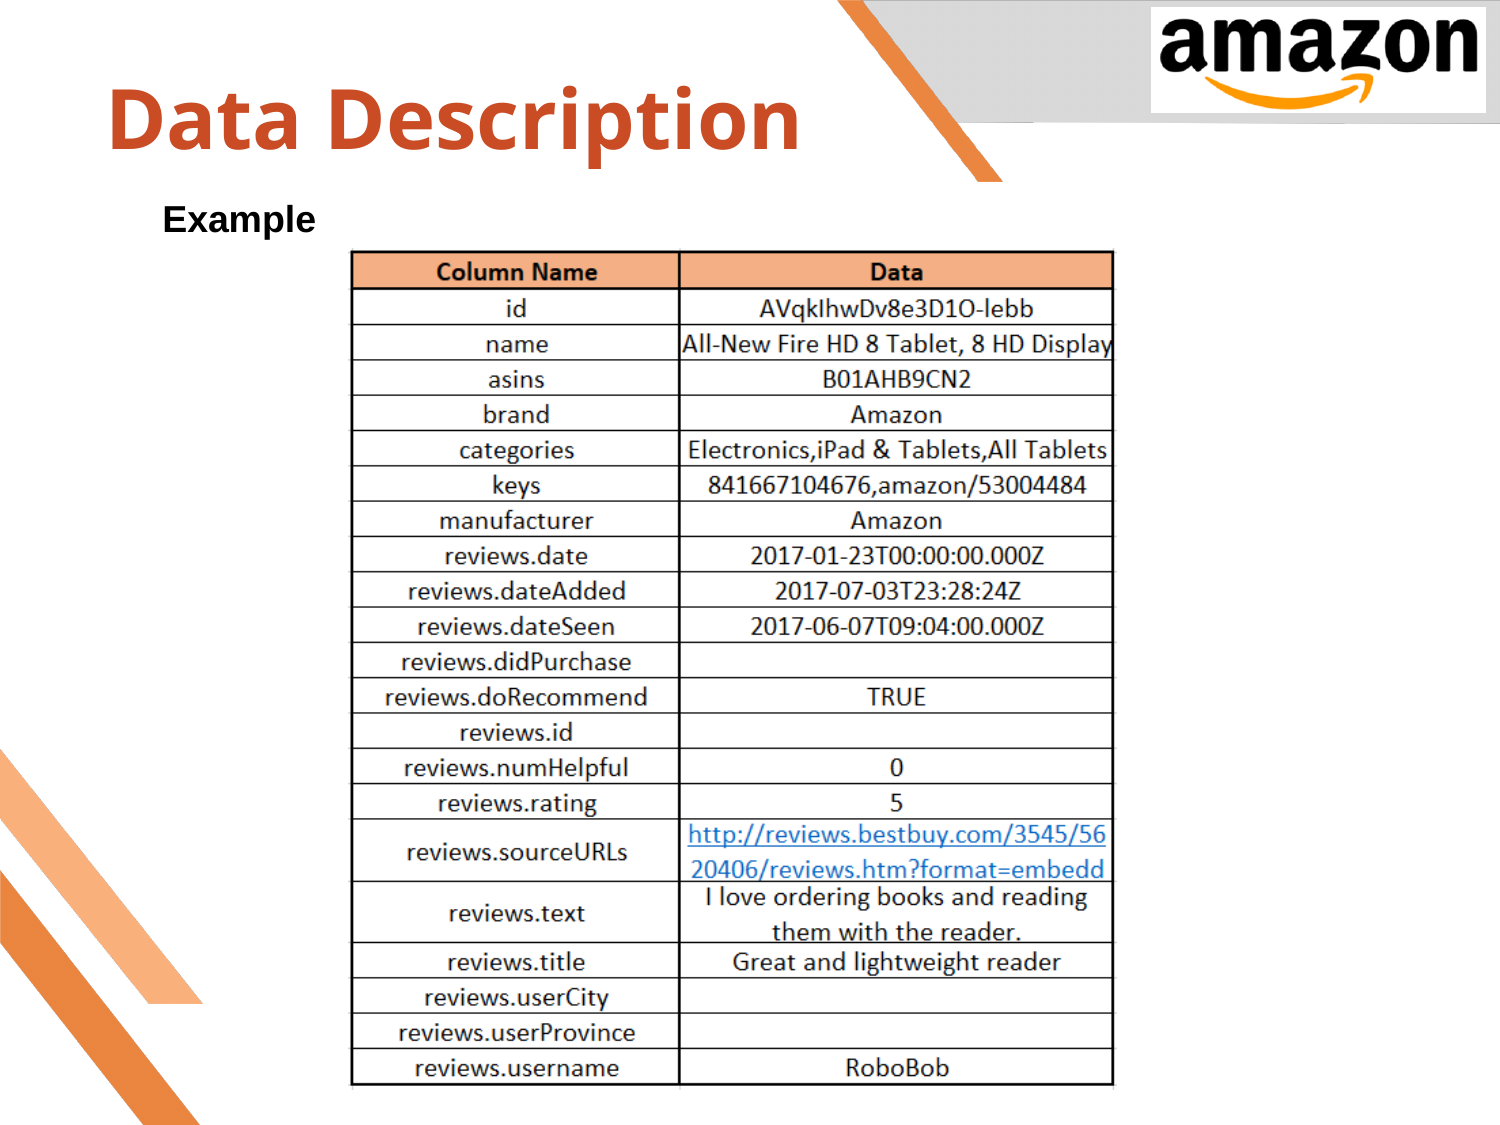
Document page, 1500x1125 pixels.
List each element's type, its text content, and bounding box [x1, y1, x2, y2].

title Data Description [75, 51, 875, 183]
picture [348, 248, 1117, 1090]
picture [837, 0, 1500, 182]
picture [0, 745, 203, 1125]
text_box Example [147, 187, 491, 248]
